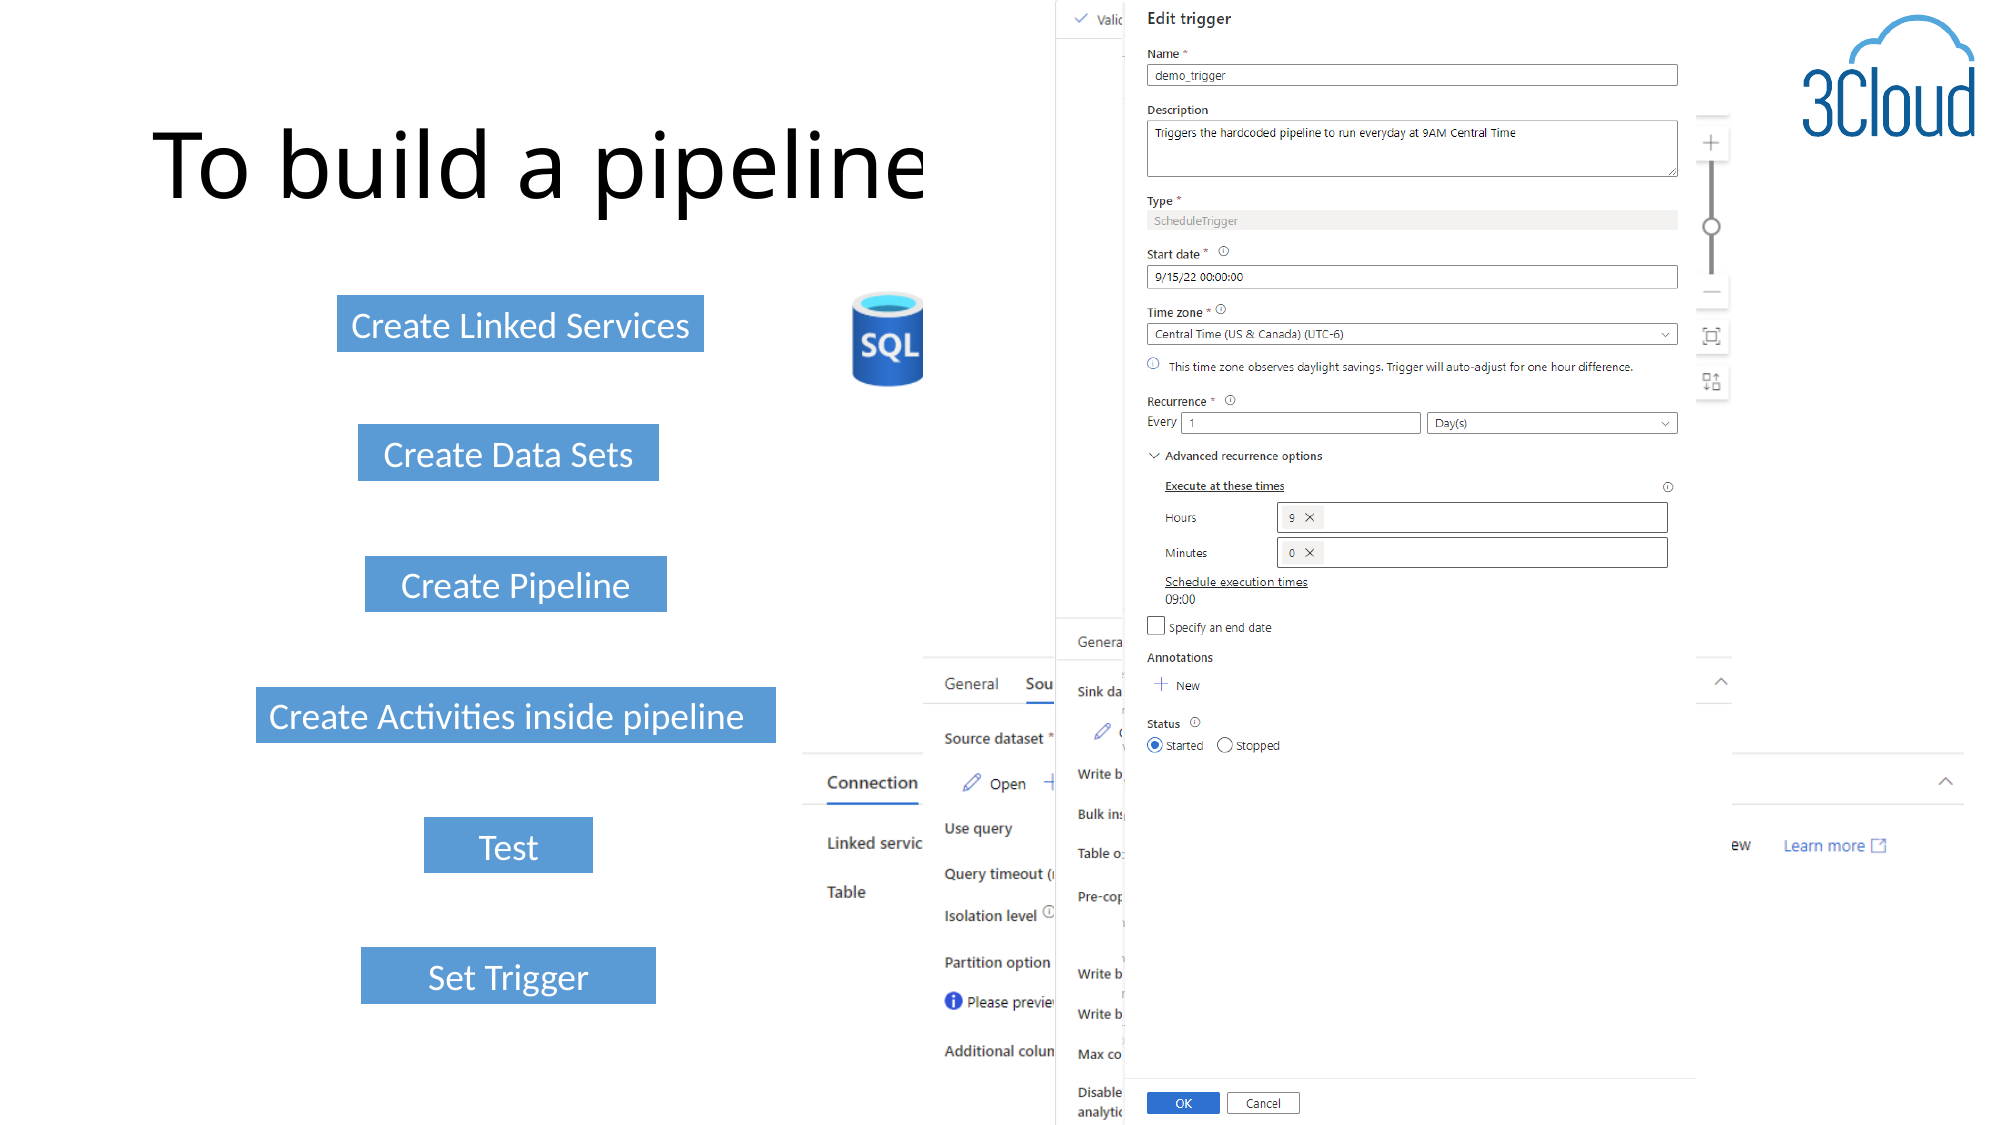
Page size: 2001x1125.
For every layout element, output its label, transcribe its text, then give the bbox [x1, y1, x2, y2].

text_box Create Activities inside pipeline [253, 683, 779, 746]
title To build a pipeline [1696, 59, 1863, 278]
text_box Test [421, 814, 596, 876]
text_box Create Data Sets [354, 421, 663, 484]
text_box Set Trigger [358, 944, 659, 1007]
text_box Create Pipeline [362, 552, 670, 615]
picture [1781, 0, 2000, 160]
text_box Create Linked Services [334, 292, 708, 355]
picture [802, 0, 1964, 1125]
title To build a pipeline [137, 59, 1054, 278]
